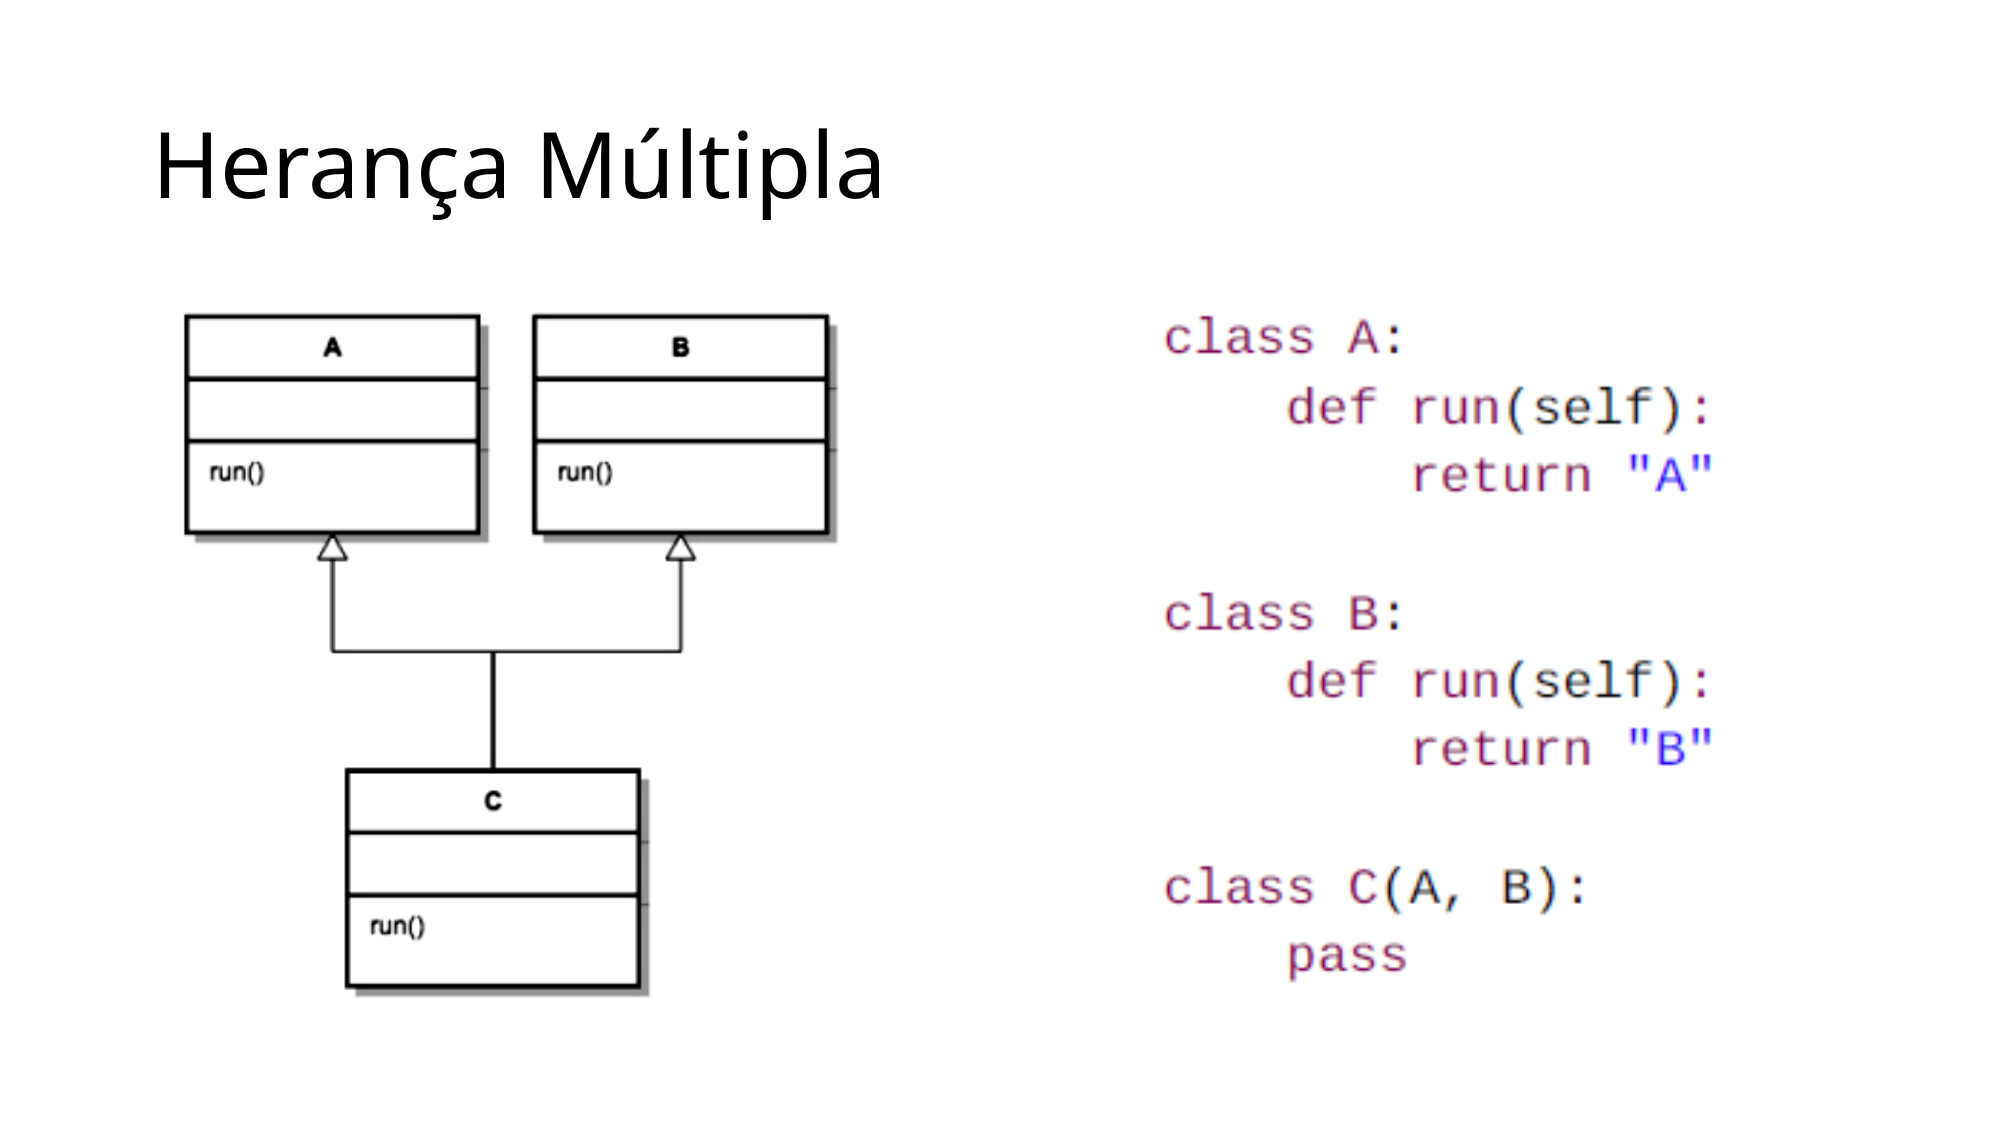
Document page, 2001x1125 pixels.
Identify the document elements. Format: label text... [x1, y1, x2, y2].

picture [1056, 210, 1745, 1011]
title Herança Múltipla [137, 59, 1863, 278]
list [137, 277, 848, 1011]
